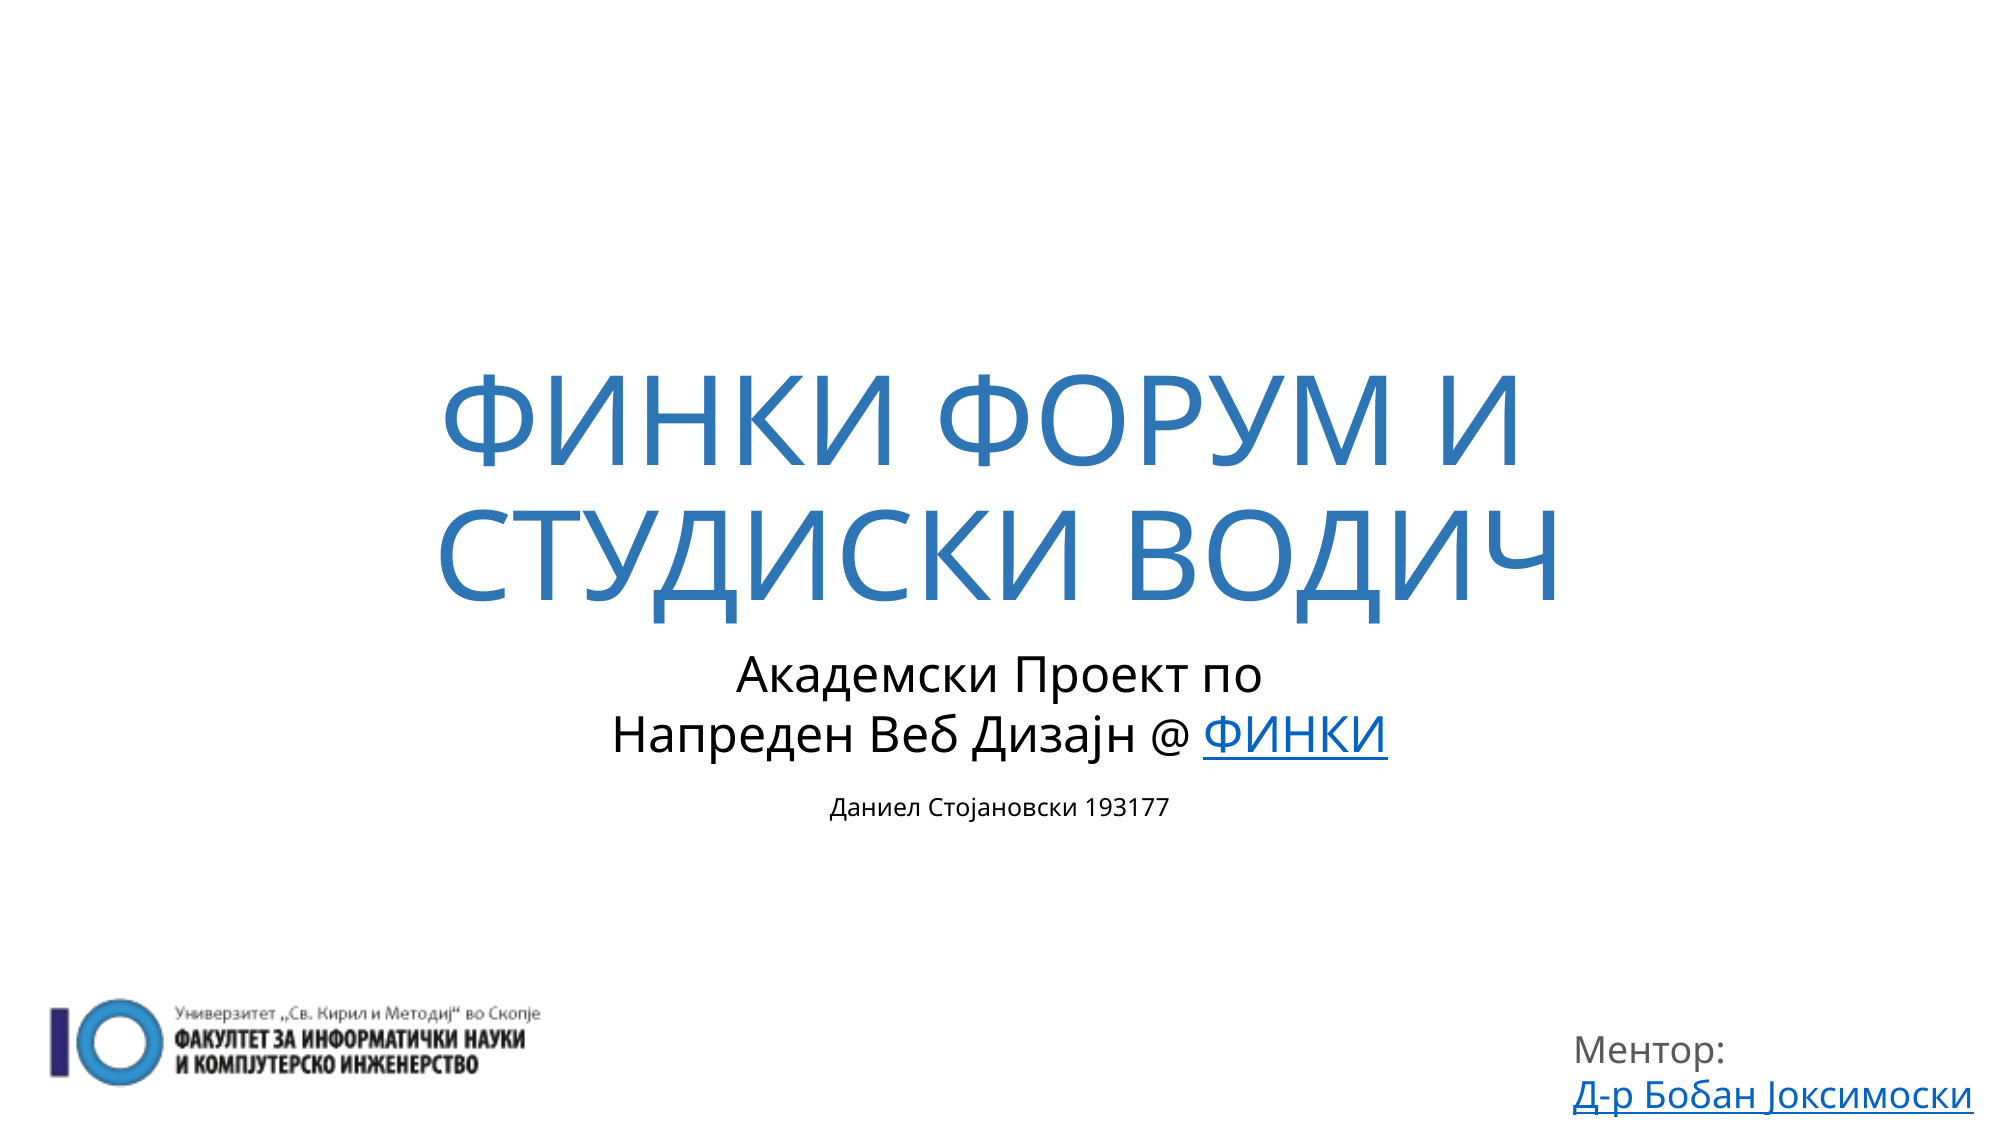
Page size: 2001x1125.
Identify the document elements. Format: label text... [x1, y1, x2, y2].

text_box Ментор: Д-р Бобан Јоксимоски [1558, 1018, 2000, 1125]
subtitle Академски Проект по Напреден Веб Дизајн @ ФИНКИ Даниел Стојановски 193177 [0, 635, 2000, 908]
title ФИНКИ ФОРУМ И СТУДИСКИ ВОДИЧ [0, 243, 2000, 635]
picture [0, 954, 579, 1125]
